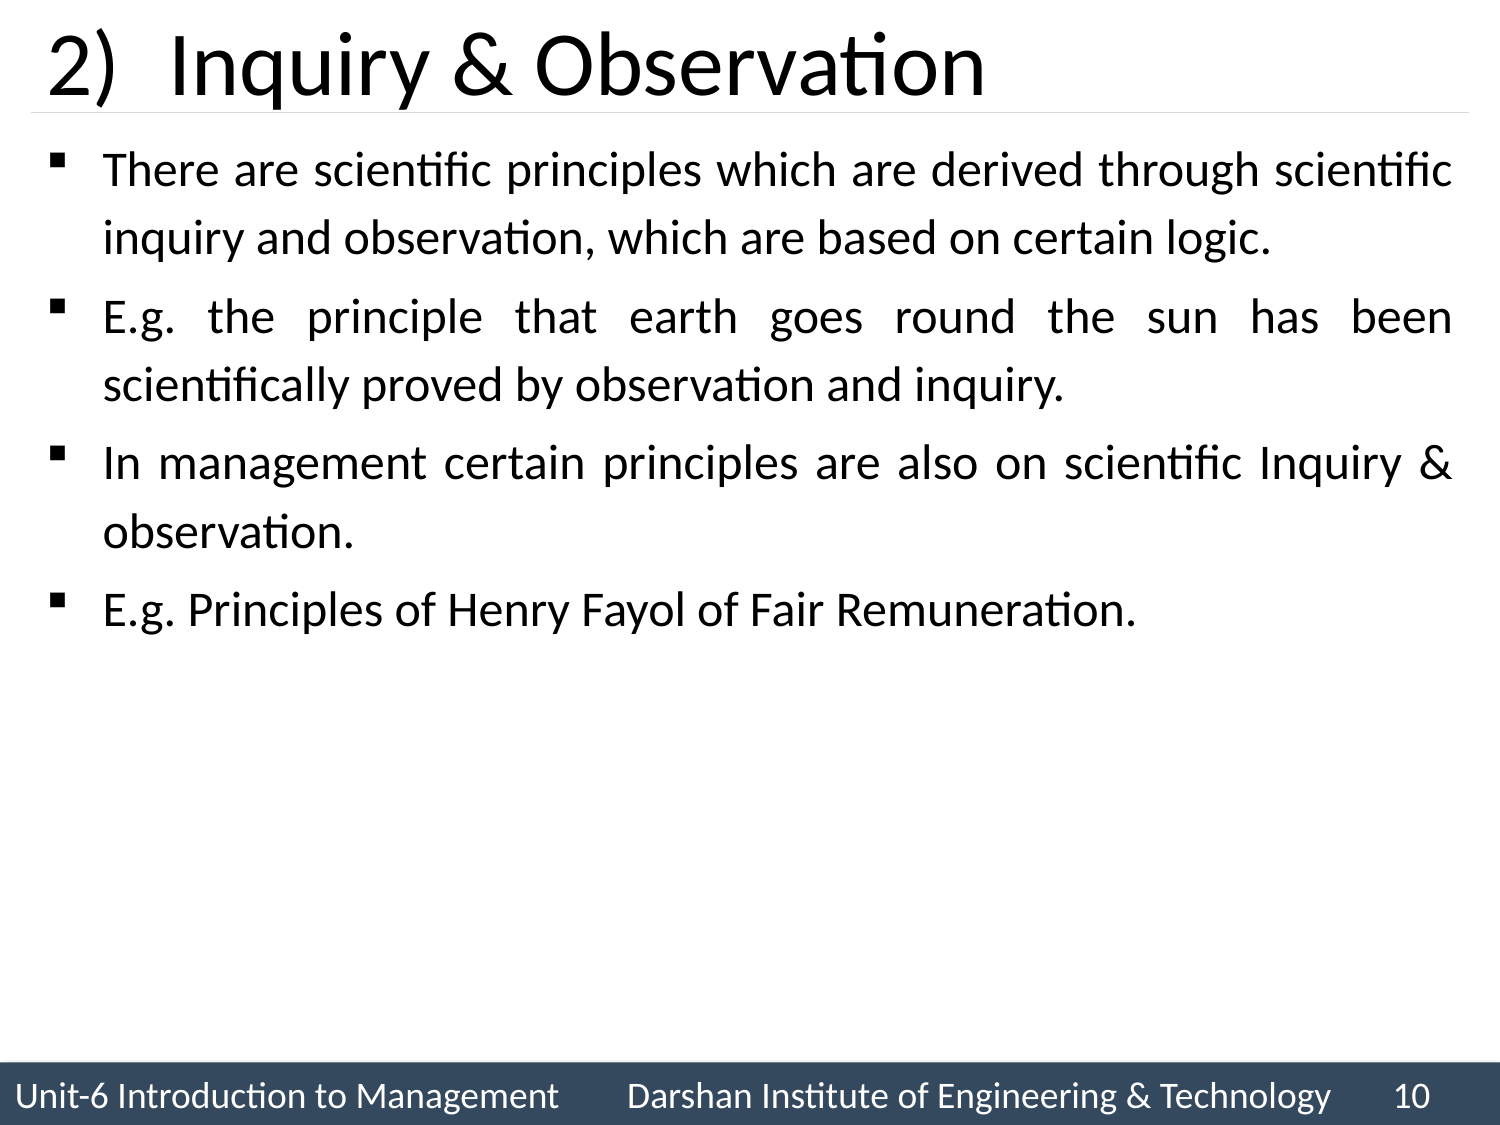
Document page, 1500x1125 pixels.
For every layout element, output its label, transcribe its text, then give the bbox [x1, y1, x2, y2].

list There are scientific principles which are derived through scientific inquiry and observation, which are based on certain logic. E.g. the principle that earth goes round the sun has been scientifically proved by observation and inquiry. In management certain principles are also on scientific Inquiry & observation. E.g. Principles of Henry Fayol of Fair Remuneration. [31, 120, 1469, 1046]
title Inquiry & Observation [31, 0, 1469, 120]
